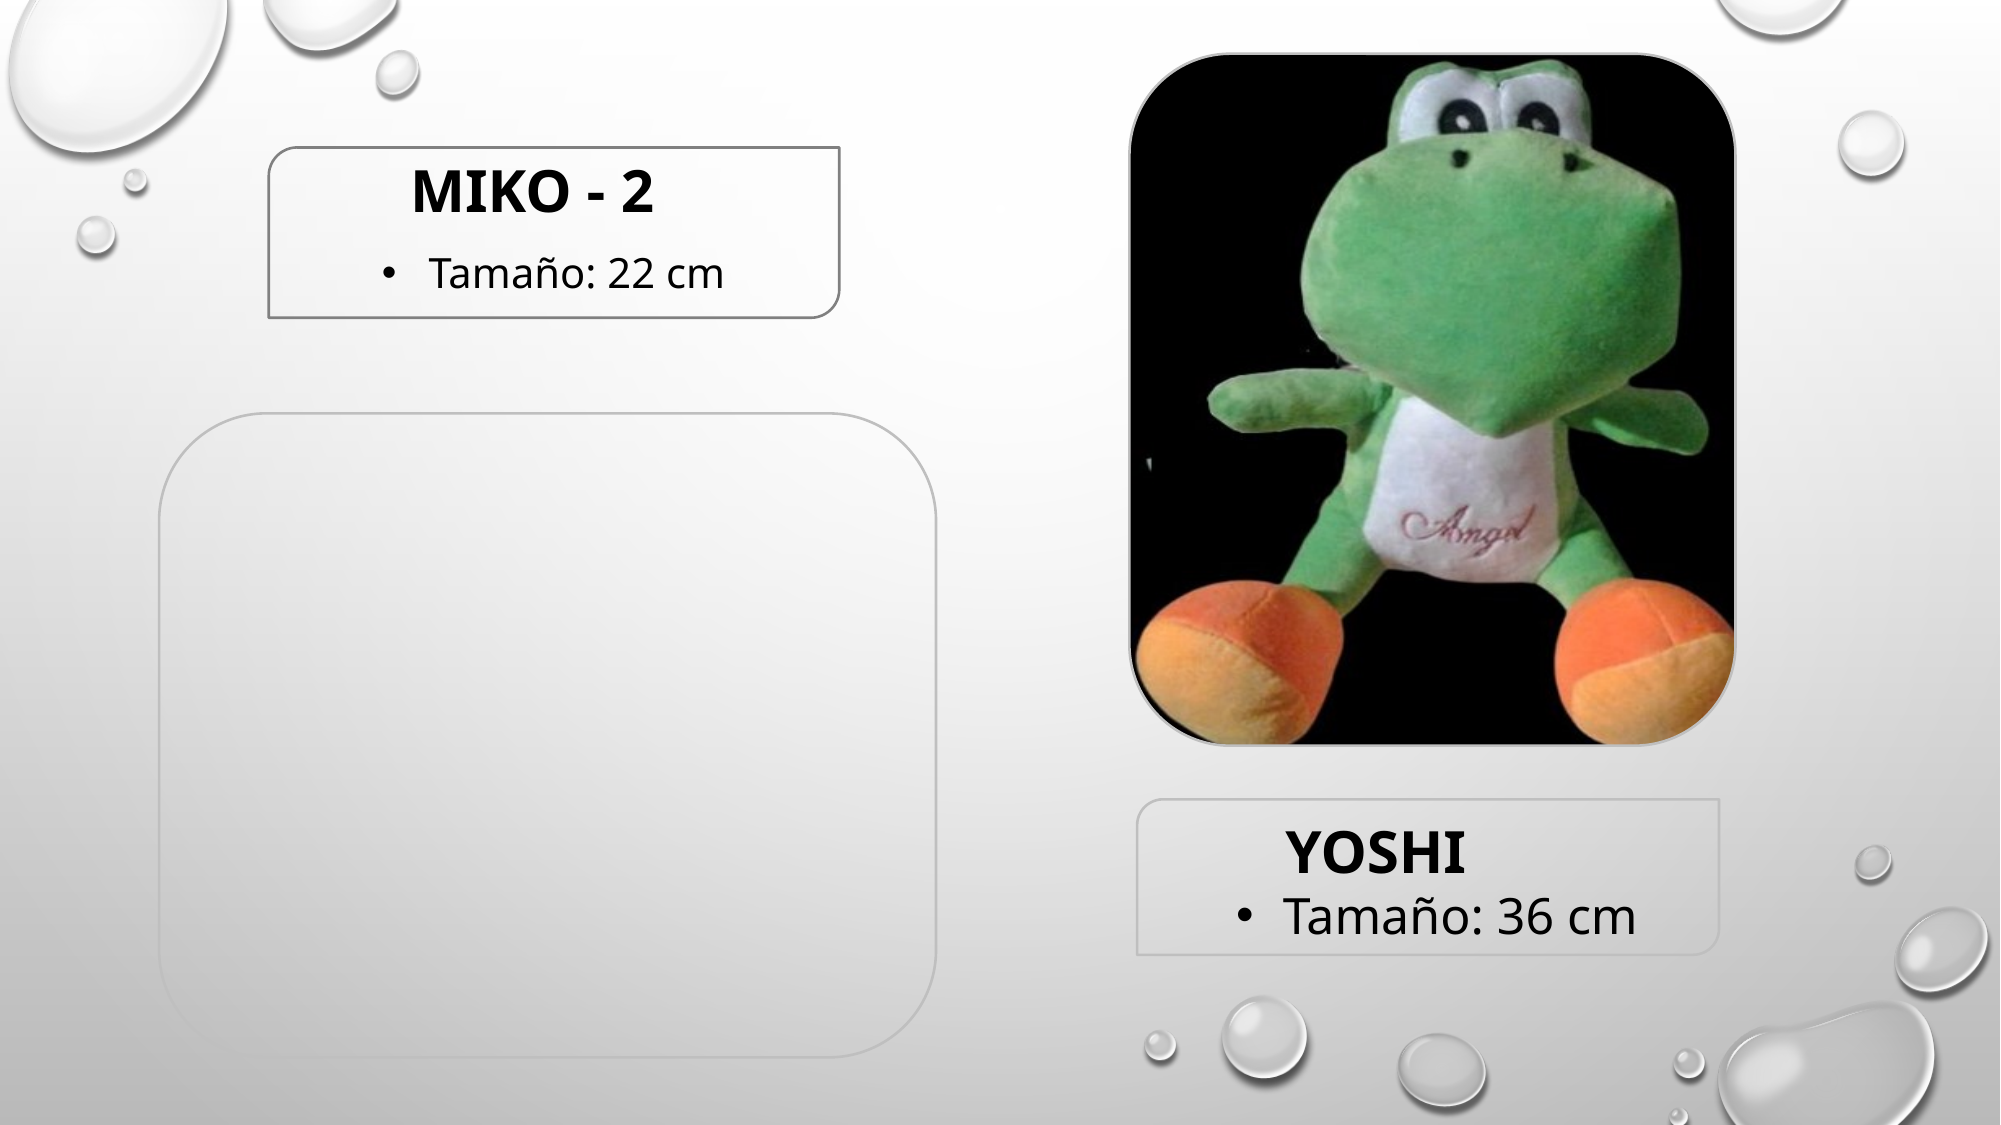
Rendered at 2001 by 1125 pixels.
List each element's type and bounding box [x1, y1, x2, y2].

text_box [268, 146, 904, 319]
text_box [157, 412, 938, 1059]
text_box [1128, 52, 1737, 747]
picture [0, 0, 2000, 1125]
text_box [1136, 799, 1736, 1014]
